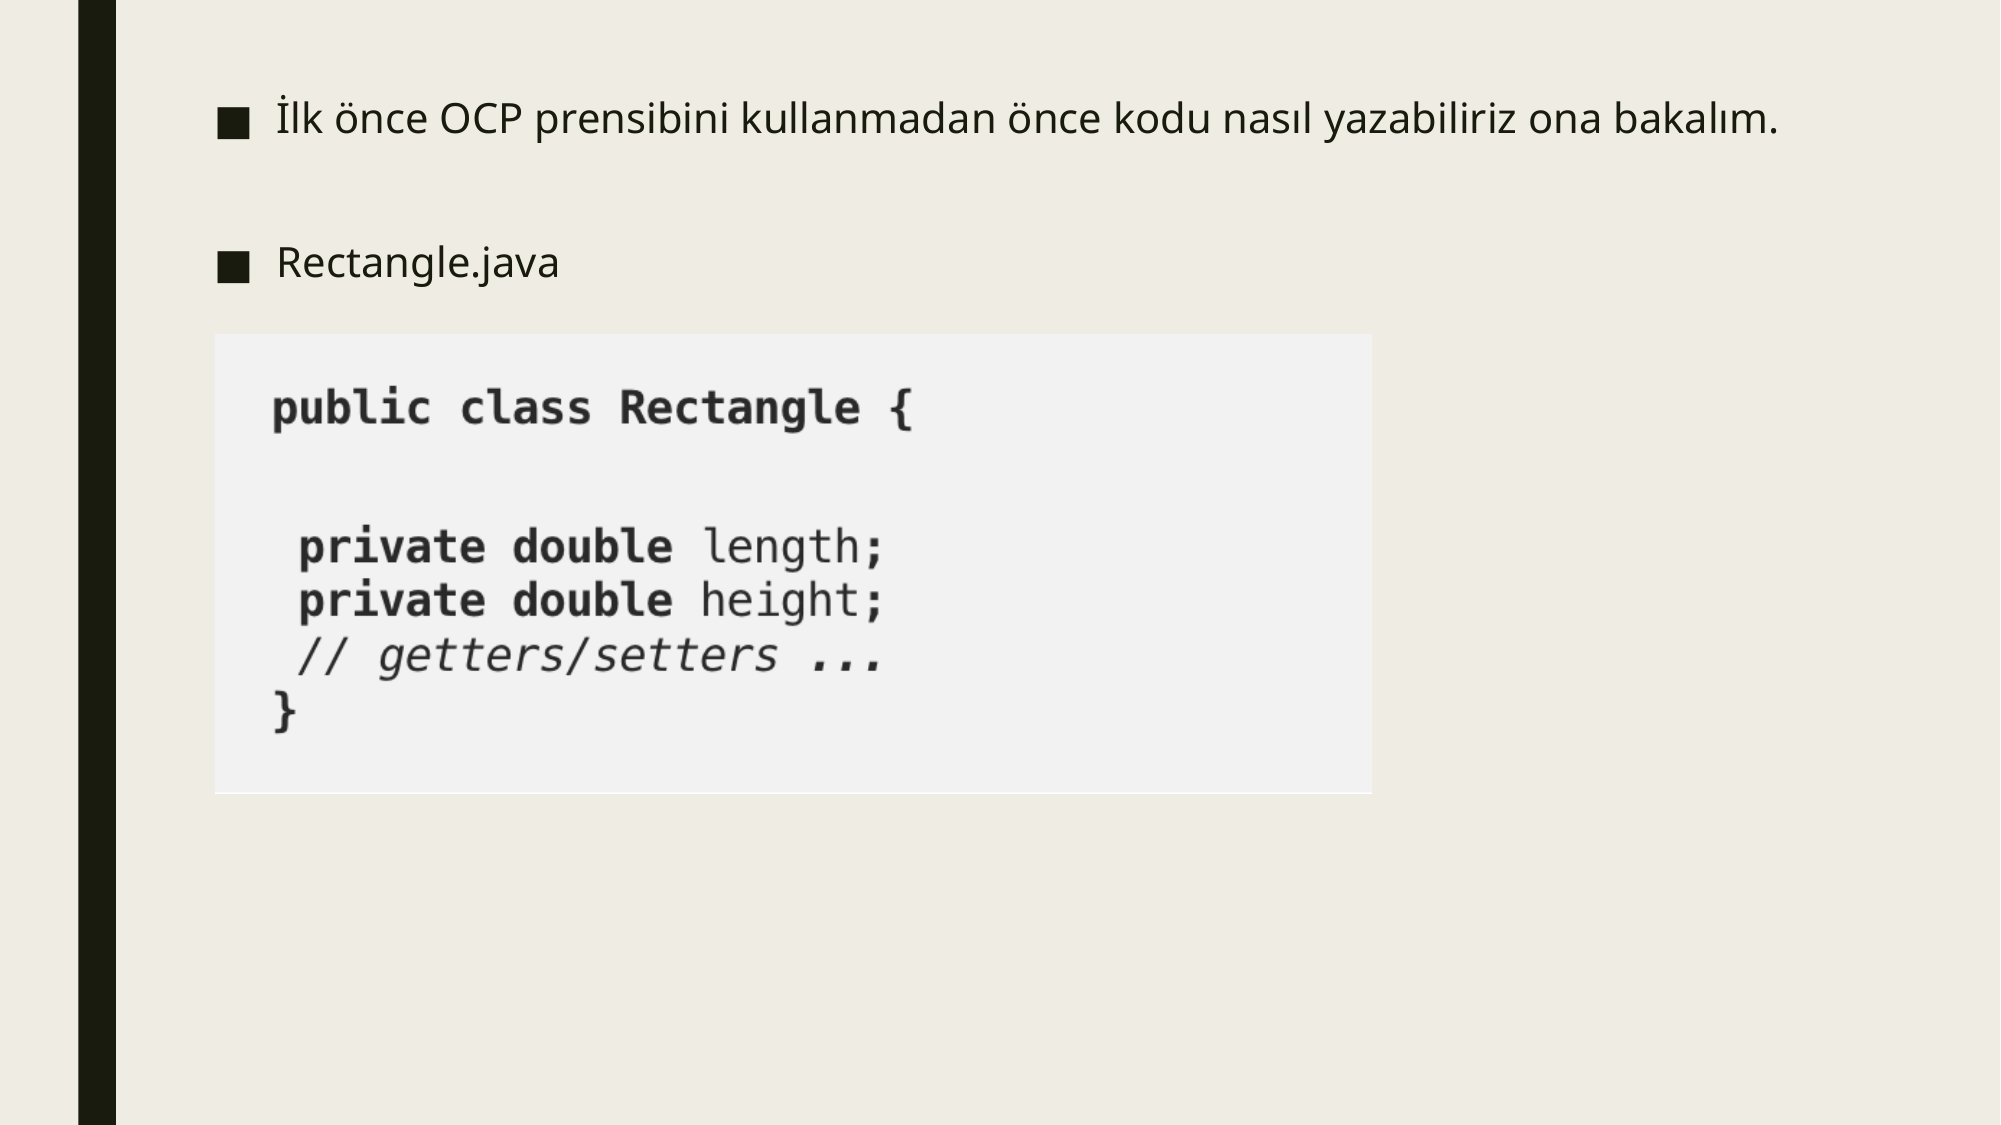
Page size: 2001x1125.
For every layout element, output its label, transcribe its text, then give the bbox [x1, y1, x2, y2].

picture [215, 334, 1372, 794]
list İlk önce OCP prensibini kullanmadan önce kodu nasıl yazabiliriz ona bakalım. Rectangle.java [198, 88, 1800, 963]
